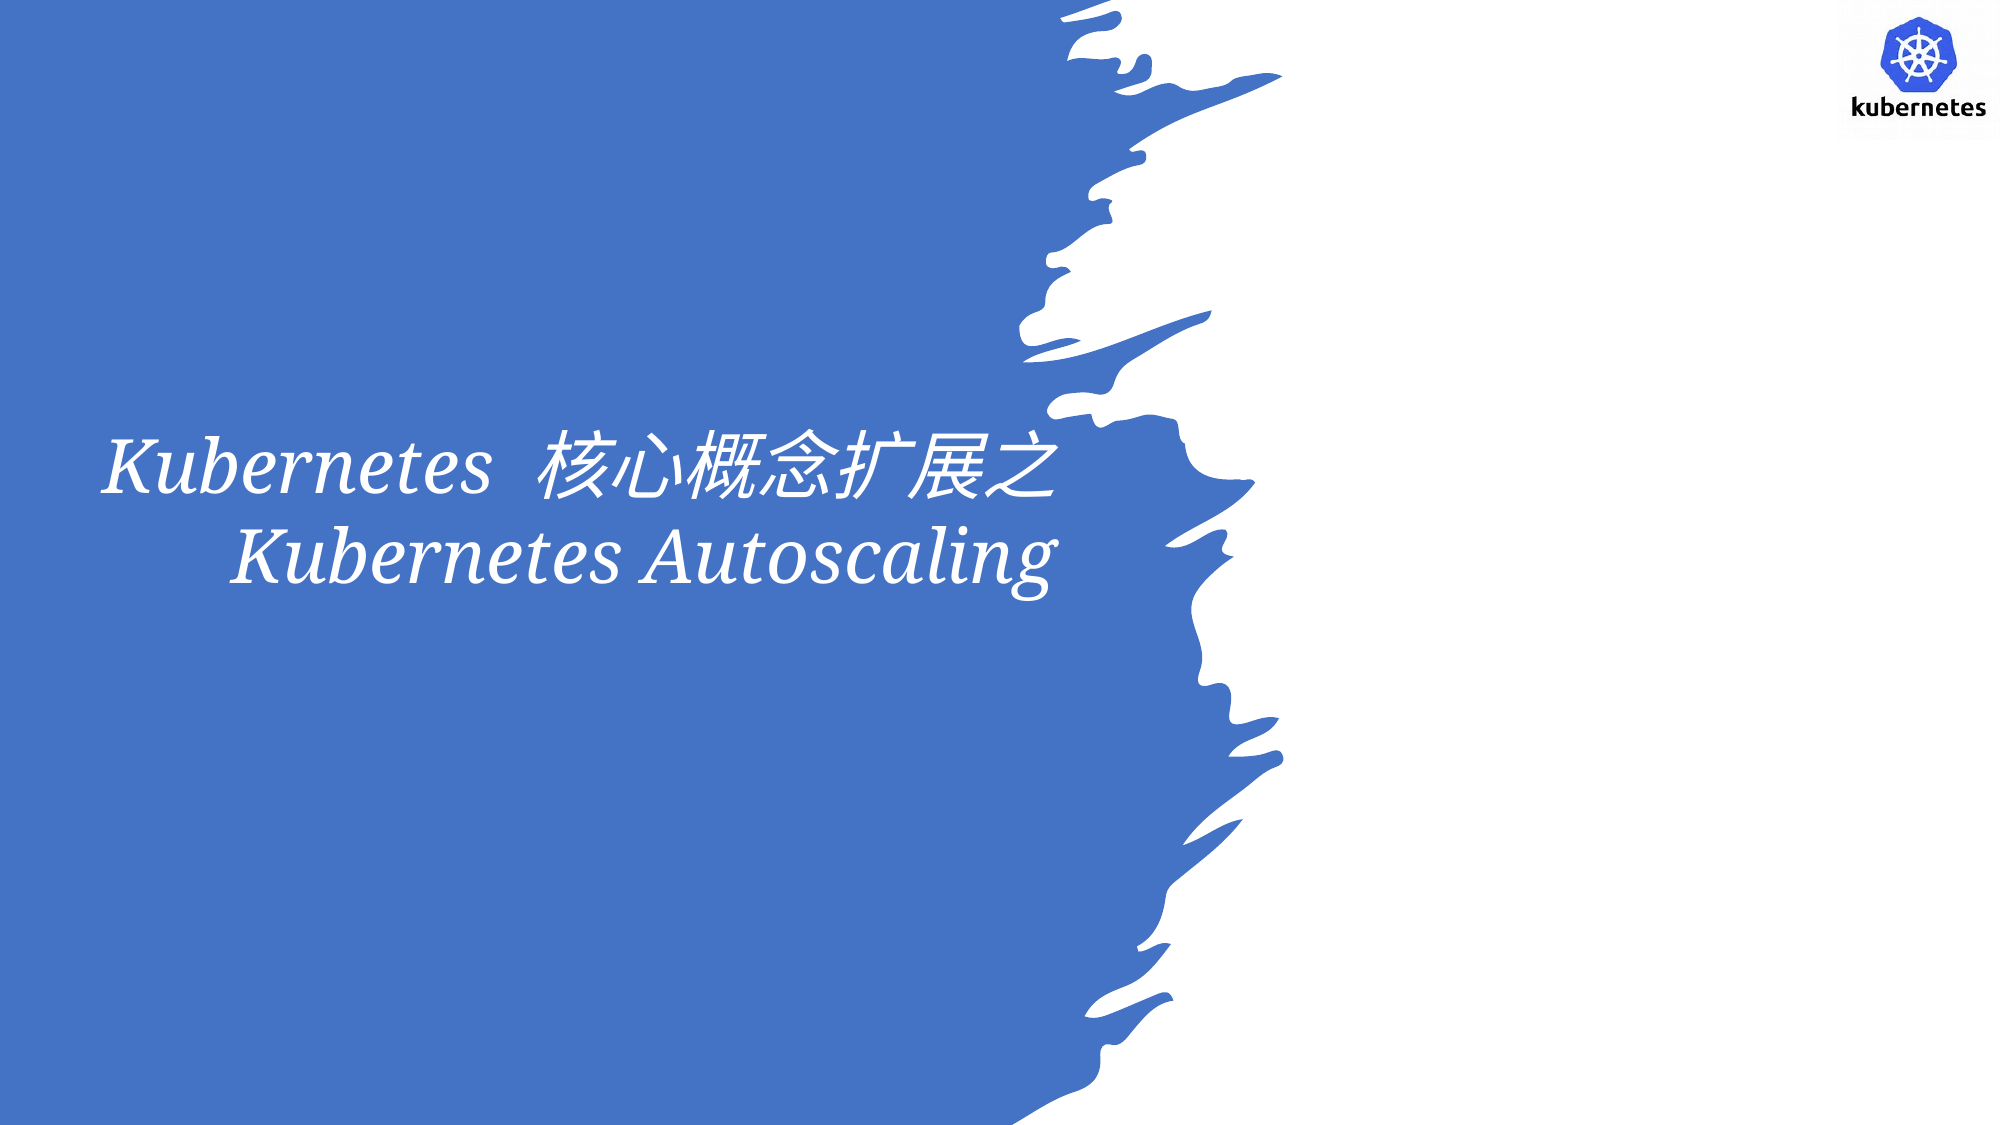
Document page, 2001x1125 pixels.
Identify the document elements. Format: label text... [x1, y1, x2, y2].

picture [1837, 0, 2000, 140]
title Kubernetes 核心概念扩展之 Kubernetes Autoscaling [30, 220, 1072, 797]
